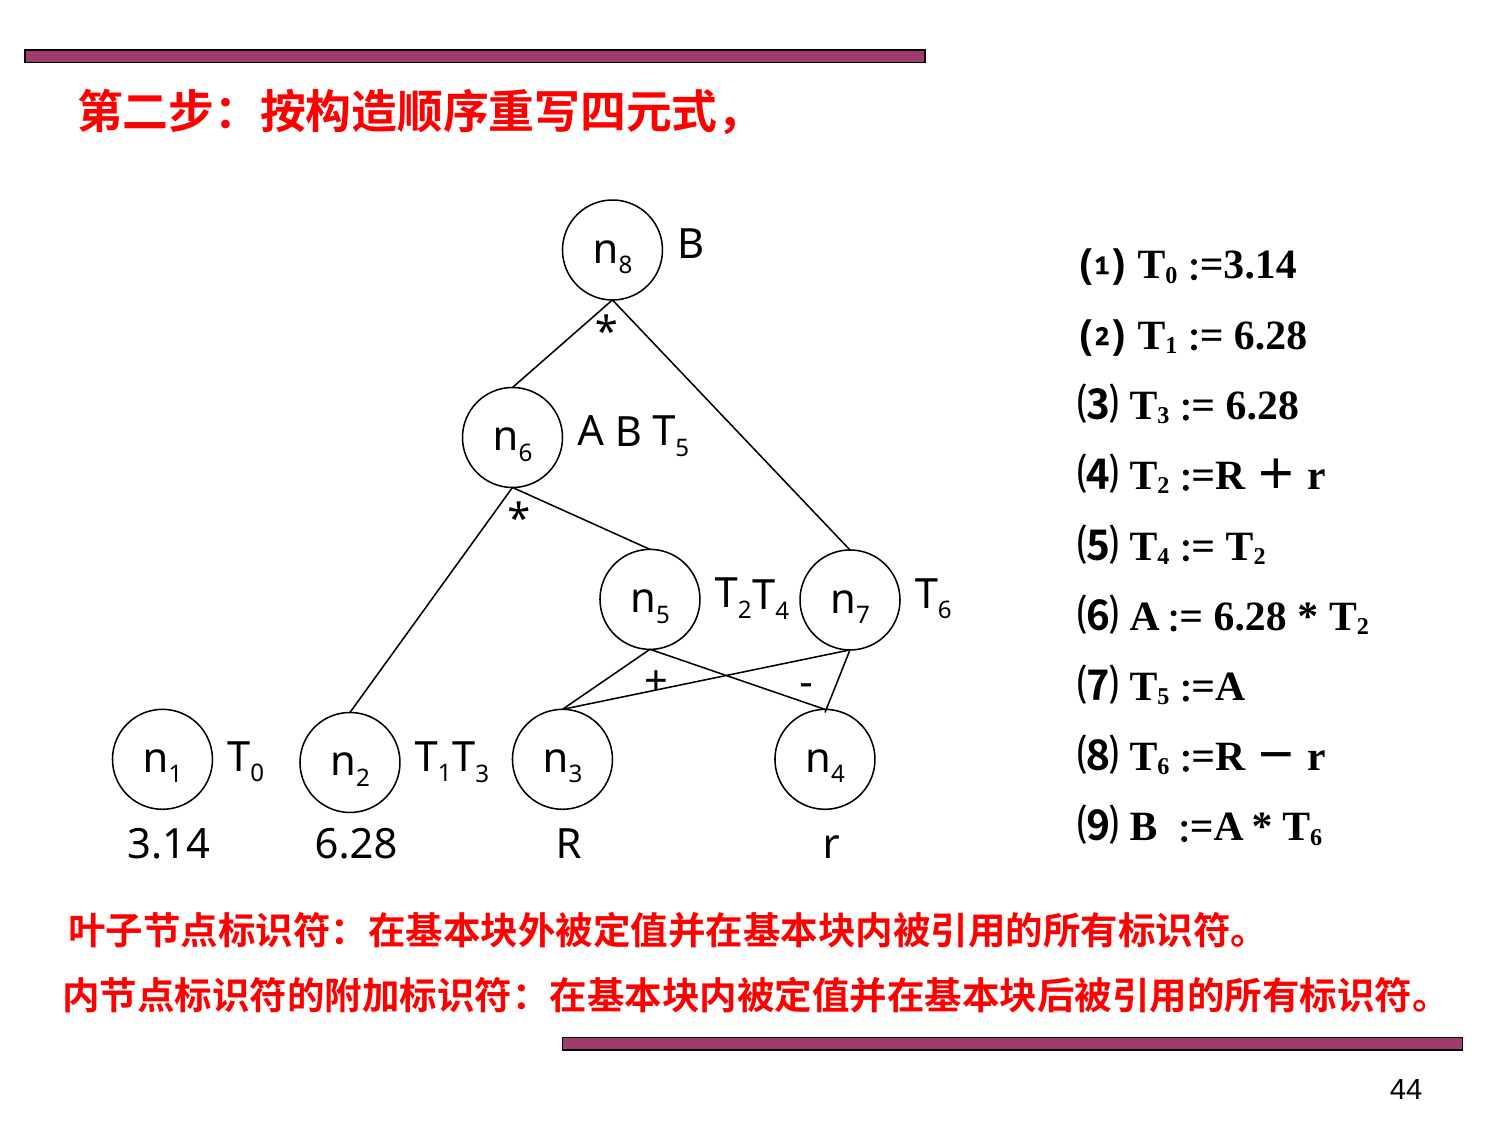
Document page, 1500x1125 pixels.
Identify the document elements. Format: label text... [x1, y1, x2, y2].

text_box n8 [562, 200, 662, 296]
text_box 叶子节点标识符：在基本块外被定值并在基本块内被引用的所有标识符。 [36, 899, 1300, 960]
text_box T2 [699, 559, 788, 631]
text_box n7 [800, 550, 899, 646]
text_box R [499, 809, 638, 875]
text_box n5 [600, 559, 699, 646]
text_box n6 [462, 387, 562, 484]
text_box 第二步：按构造顺序重写四元式， [62, 75, 875, 145]
text_box B [599, 397, 607, 463]
text_box 内节点标识符的附加标识符：在基本块内被定值并在基本块后被引用的所有标识符。 [24, 964, 1488, 1025]
text_box n1 [112, 709, 212, 809]
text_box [612, 299, 851, 551]
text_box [824, 649, 851, 713]
text_box A [562, 397, 599, 462]
text_box T1 [399, 722, 437, 794]
text_box ⑴ T0 =3.14 ⑵ T1 = 6.28 ⑶ T3 = 6.28 ⑷ T2 =R＋r ⑸ T4 = T2 ⑹ A = 6.28 * T2 ⑺ T5 =A ⑻ T6 =R－r ⑼ B =A * T6 [1062, 224, 1438, 858]
text_box 6.28 [287, 809, 425, 875]
text_box - [820, 646, 875, 712]
text_box r [762, 809, 900, 875]
text_box n3 [525, 709, 613, 809]
text_box n2 [300, 712, 399, 809]
text_box T4 [737, 560, 818, 632]
text_box 3.14 [99, 809, 238, 875]
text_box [512, 299, 611, 388]
text_box n4 [774, 717, 875, 809]
text_box T6 [899, 559, 988, 631]
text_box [562, 649, 823, 710]
slide_number 44 [1087, 1062, 1438, 1103]
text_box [349, 487, 513, 713]
text_box T3 [437, 722, 525, 795]
text_box B [662, 209, 750, 275]
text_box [512, 487, 607, 550]
text_box T0 [212, 721, 300, 794]
